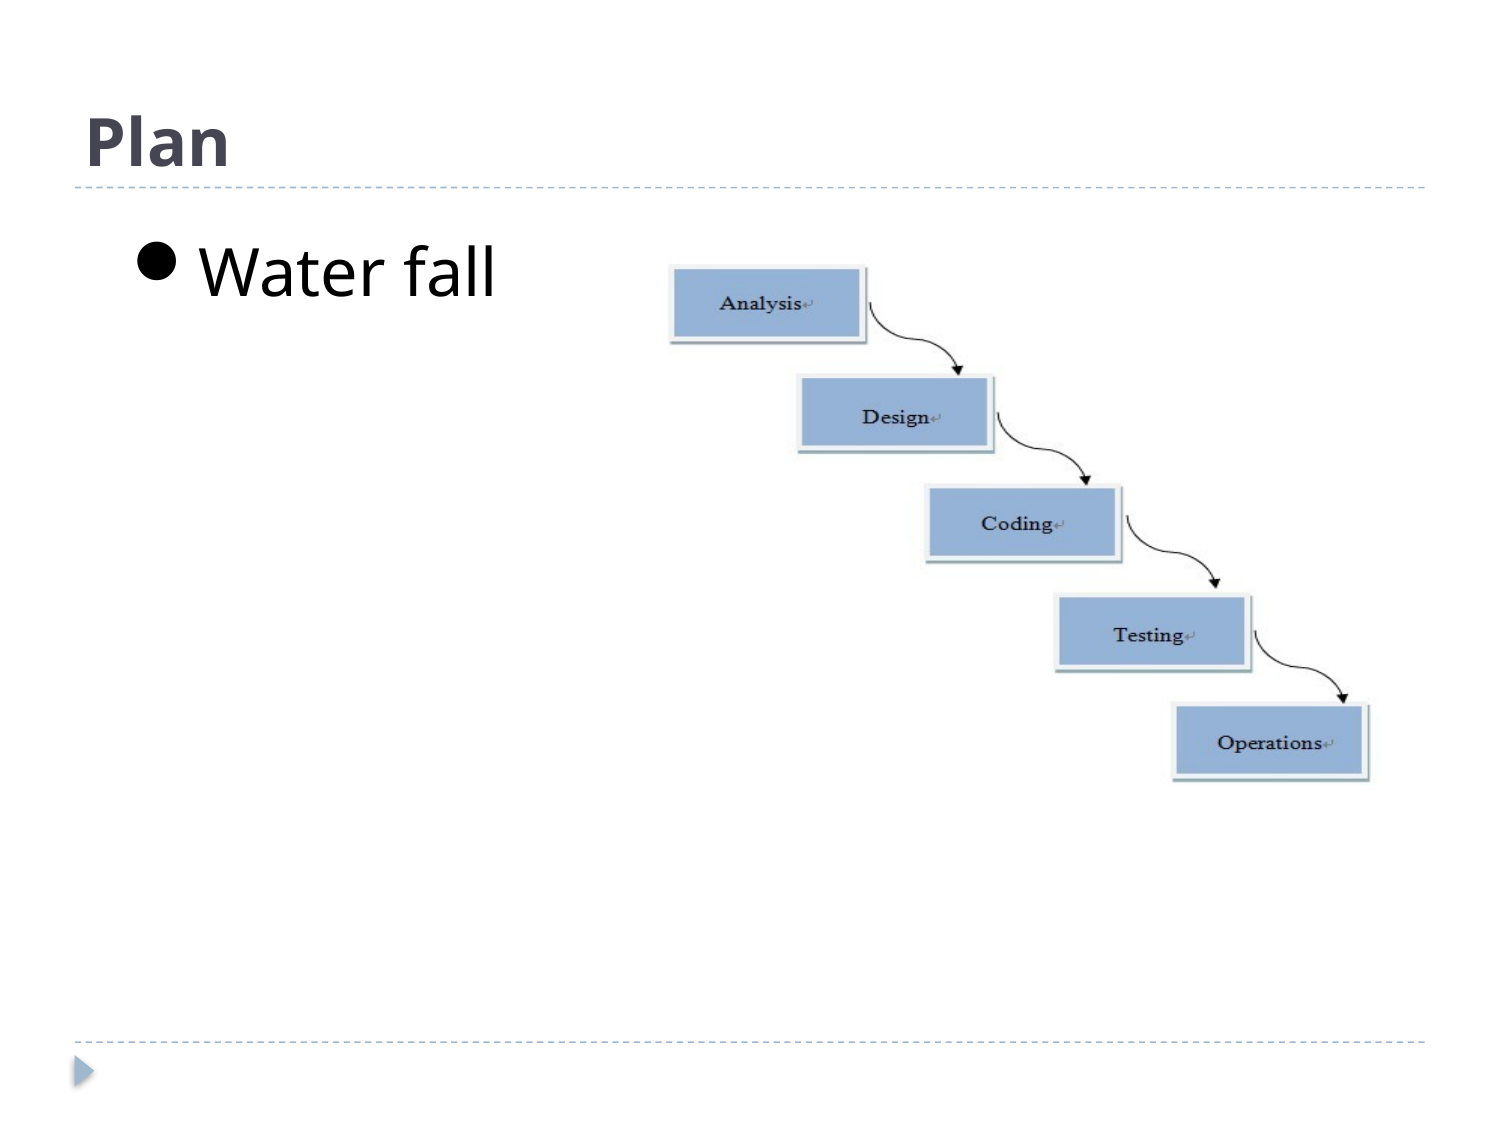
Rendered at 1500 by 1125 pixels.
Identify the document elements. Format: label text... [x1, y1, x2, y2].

text_box Water fall [117, 222, 750, 318]
title Plan [70, 0, 1421, 188]
picture [667, 245, 1384, 786]
